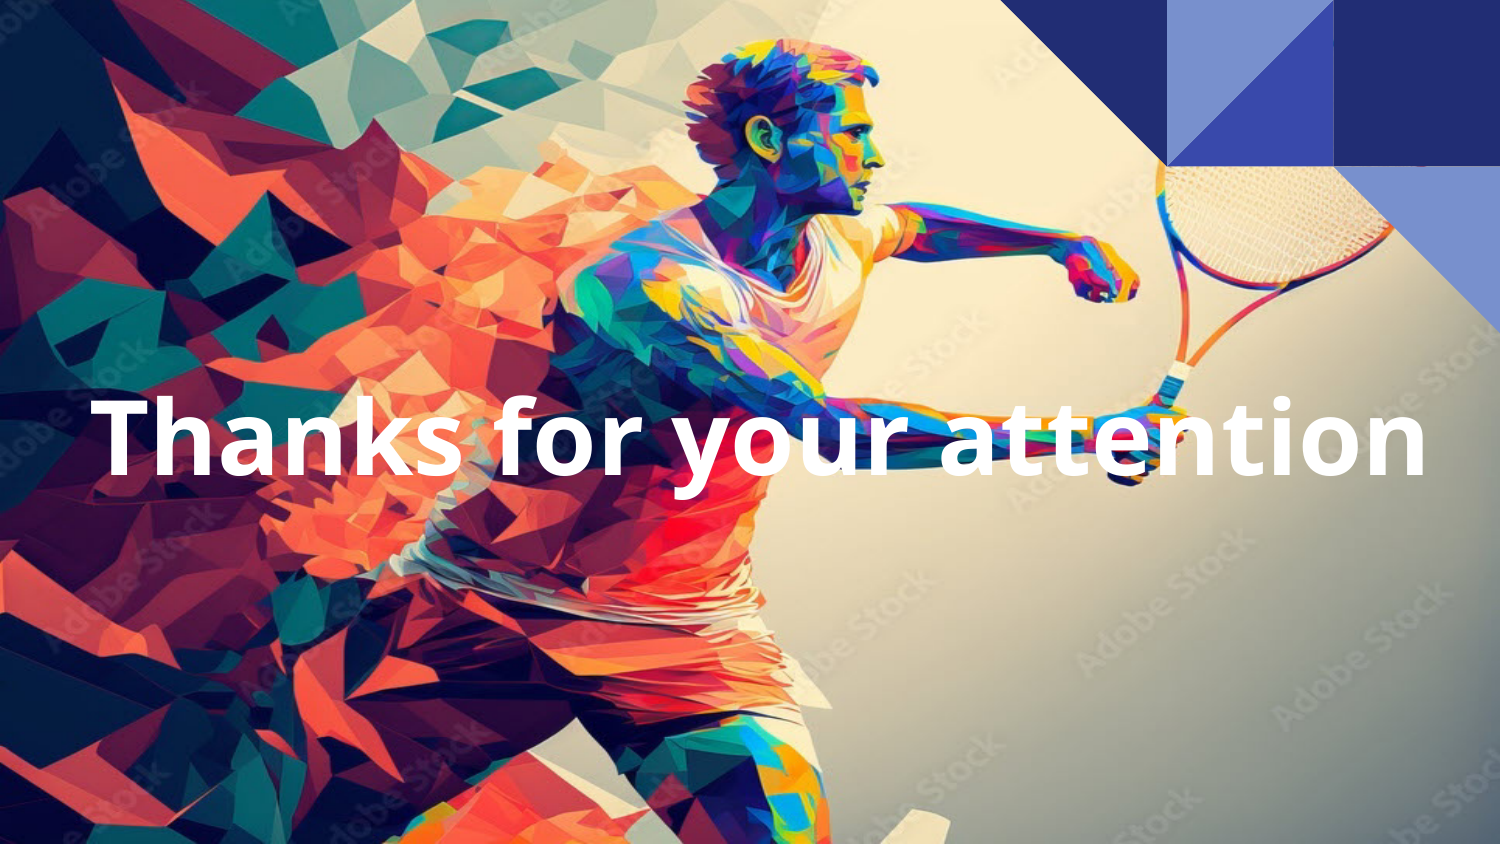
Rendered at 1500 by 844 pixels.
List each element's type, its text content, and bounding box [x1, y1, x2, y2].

title Thanks for your attention [61, 266, 1460, 601]
picture [0, 0, 1500, 844]
